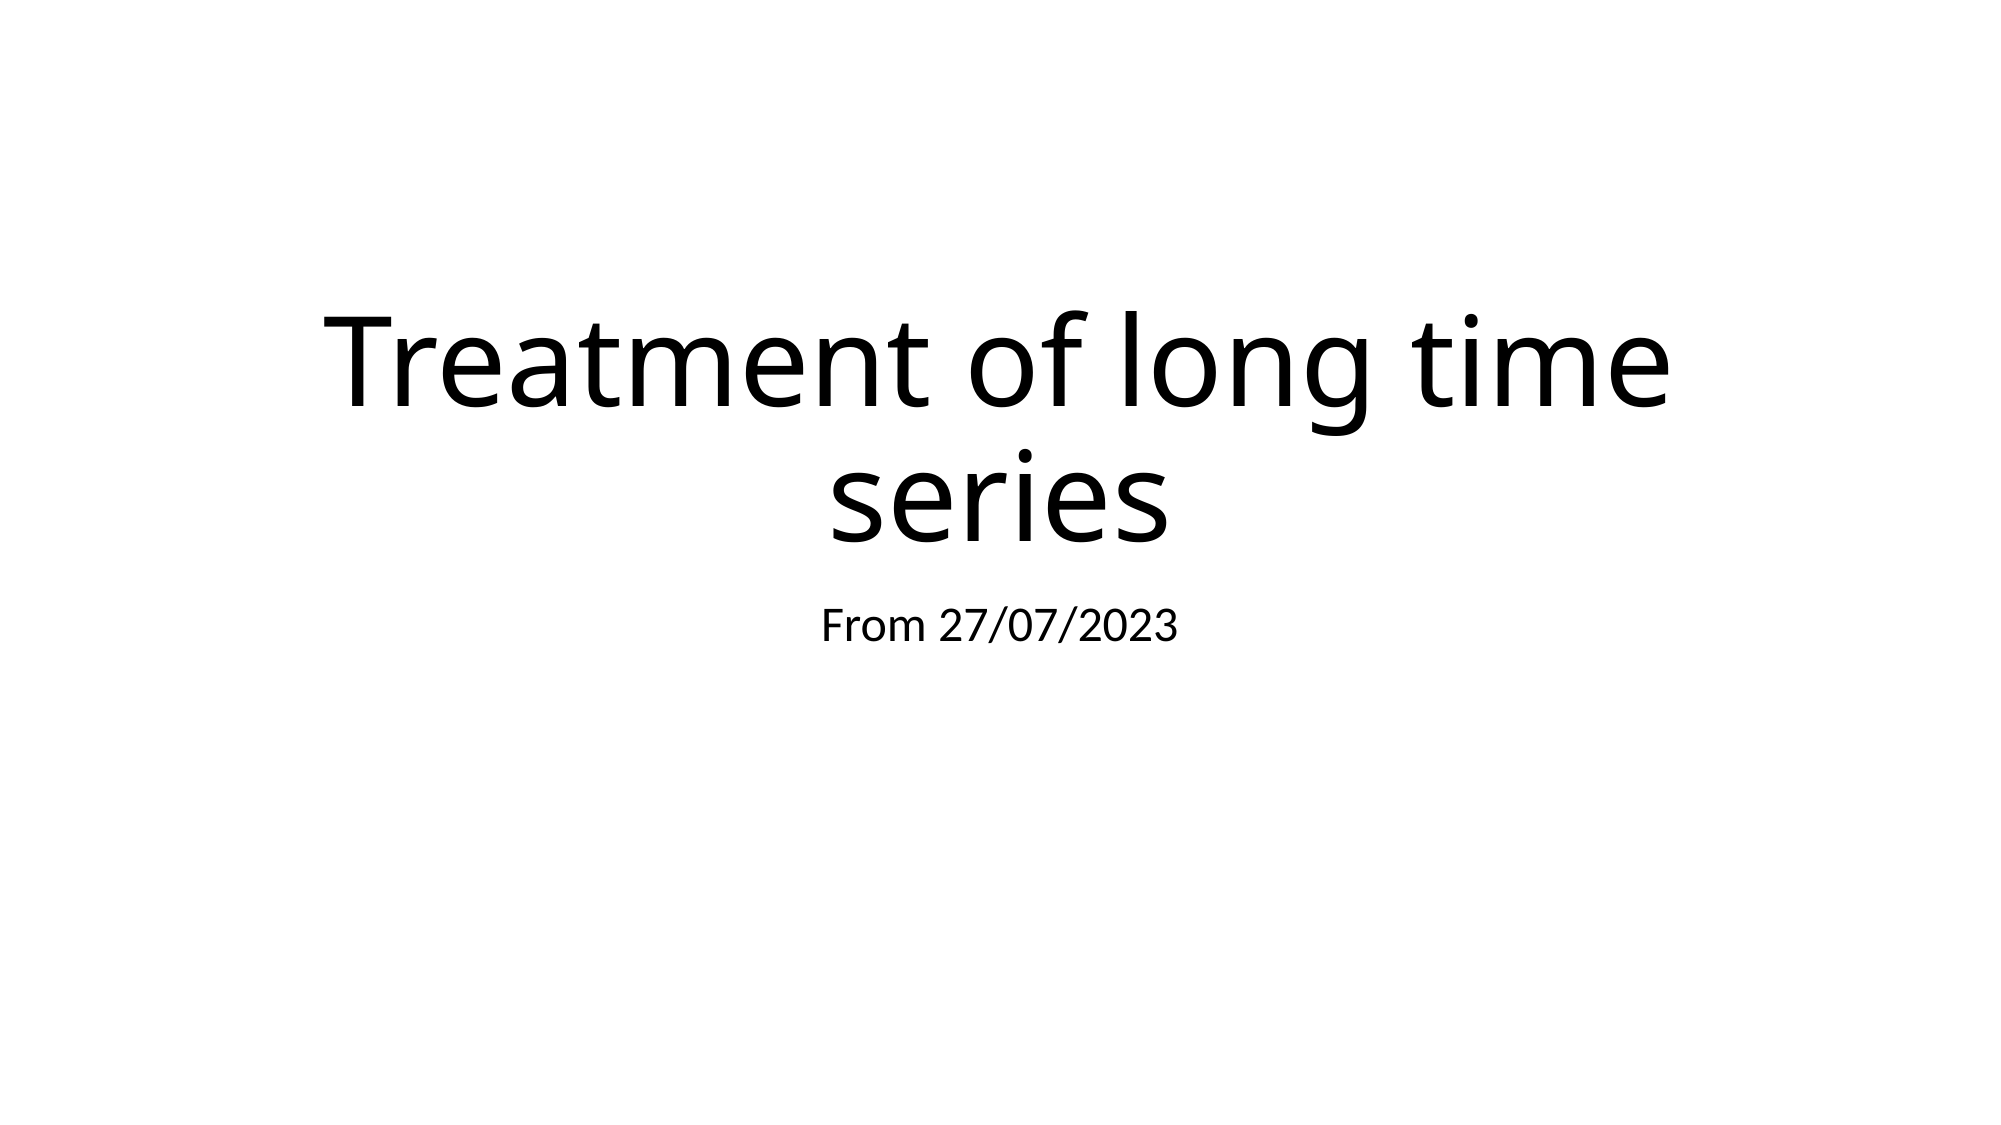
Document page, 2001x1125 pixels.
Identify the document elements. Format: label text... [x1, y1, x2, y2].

subtitle From 27/07/2023 [249, 590, 1750, 863]
title Treatment of long time series [249, 184, 1750, 576]
